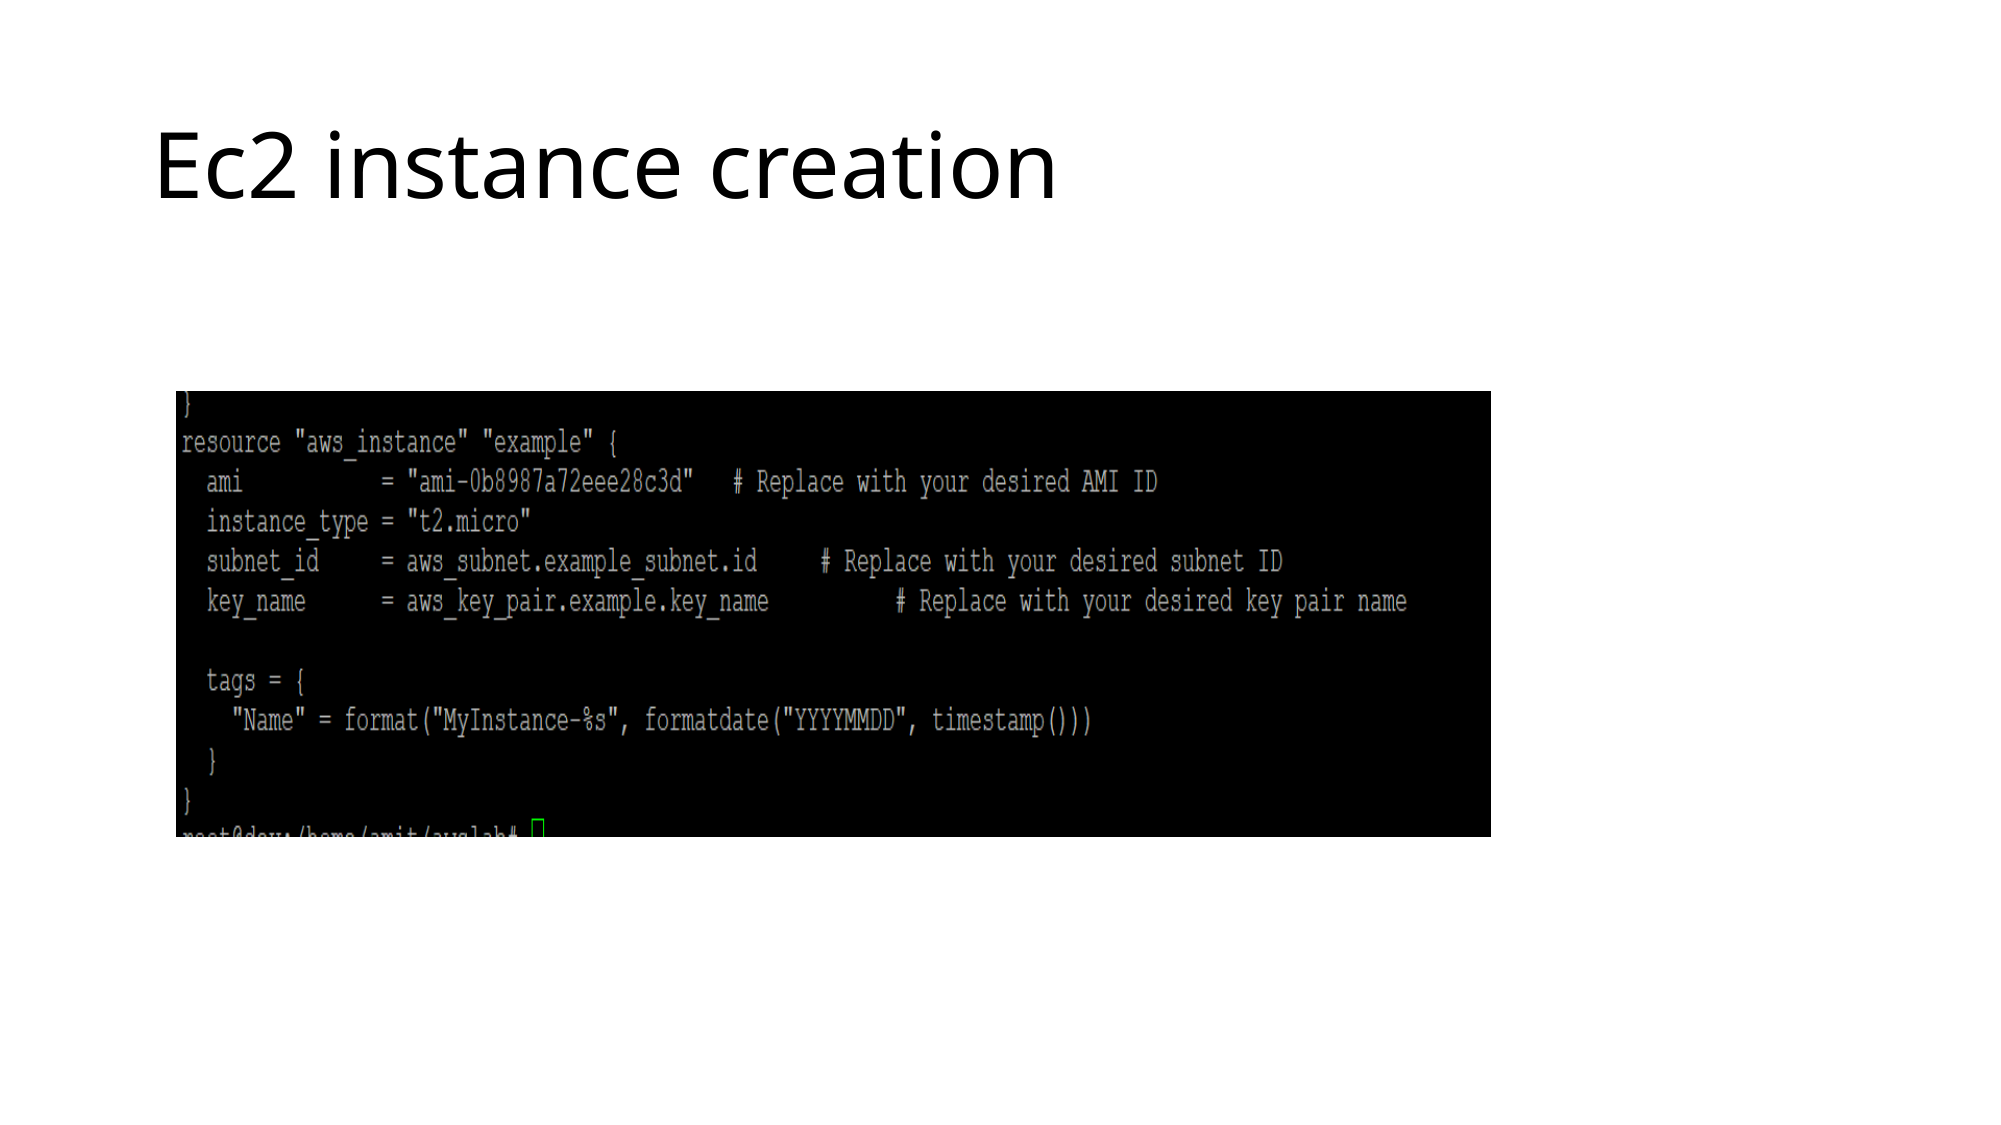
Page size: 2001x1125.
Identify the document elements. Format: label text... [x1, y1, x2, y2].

picture [176, 391, 1491, 837]
title Ec2 instance creation [137, 59, 1863, 278]
